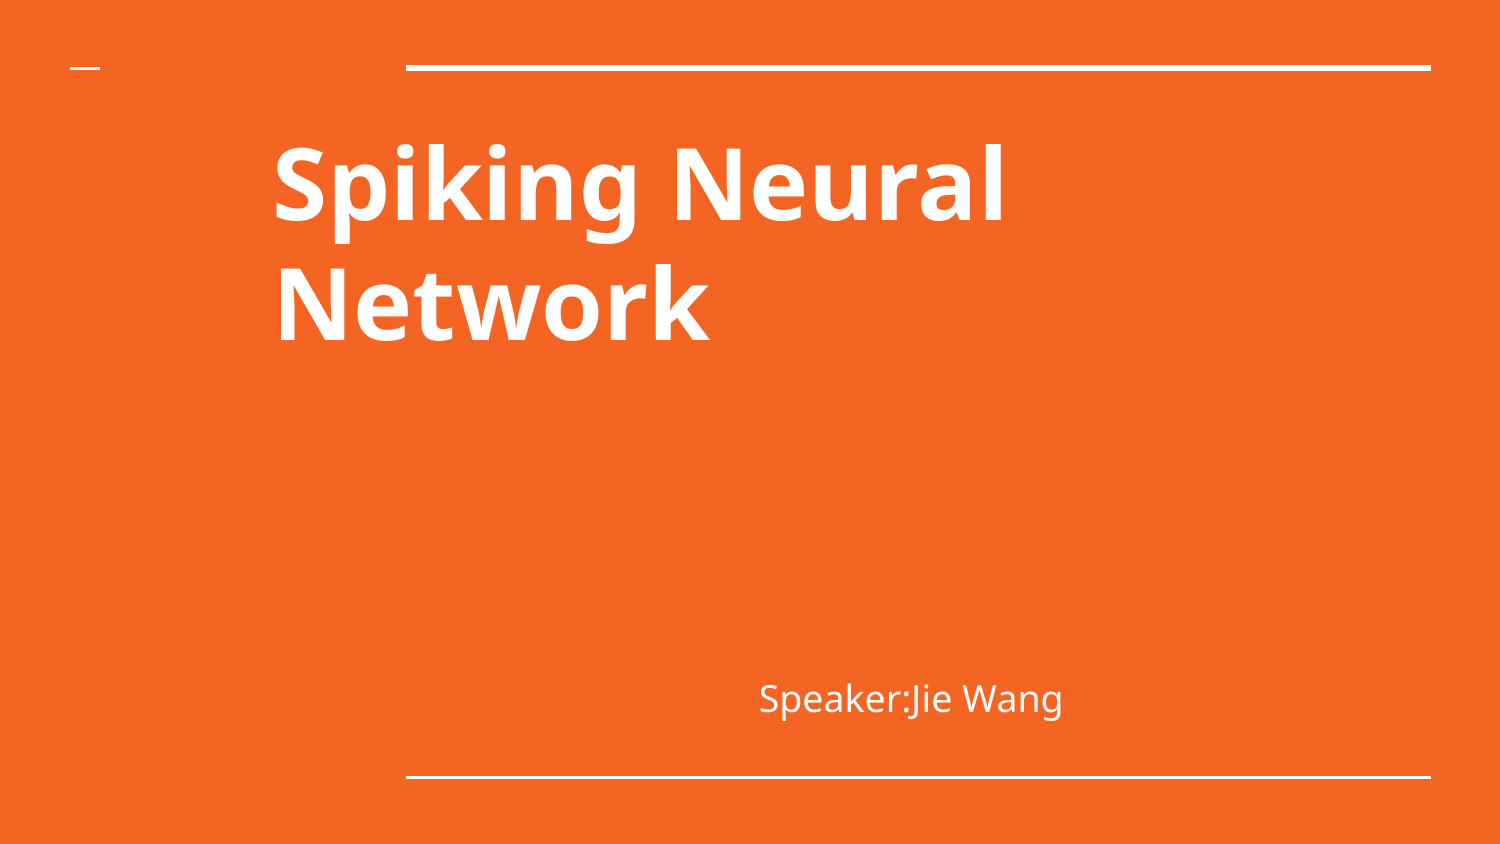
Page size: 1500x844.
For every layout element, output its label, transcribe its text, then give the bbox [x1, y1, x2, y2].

subtitle Speaker:Jie Wang [392, 531, 1431, 735]
title Spiking Neural Network [257, 105, 1447, 359]
